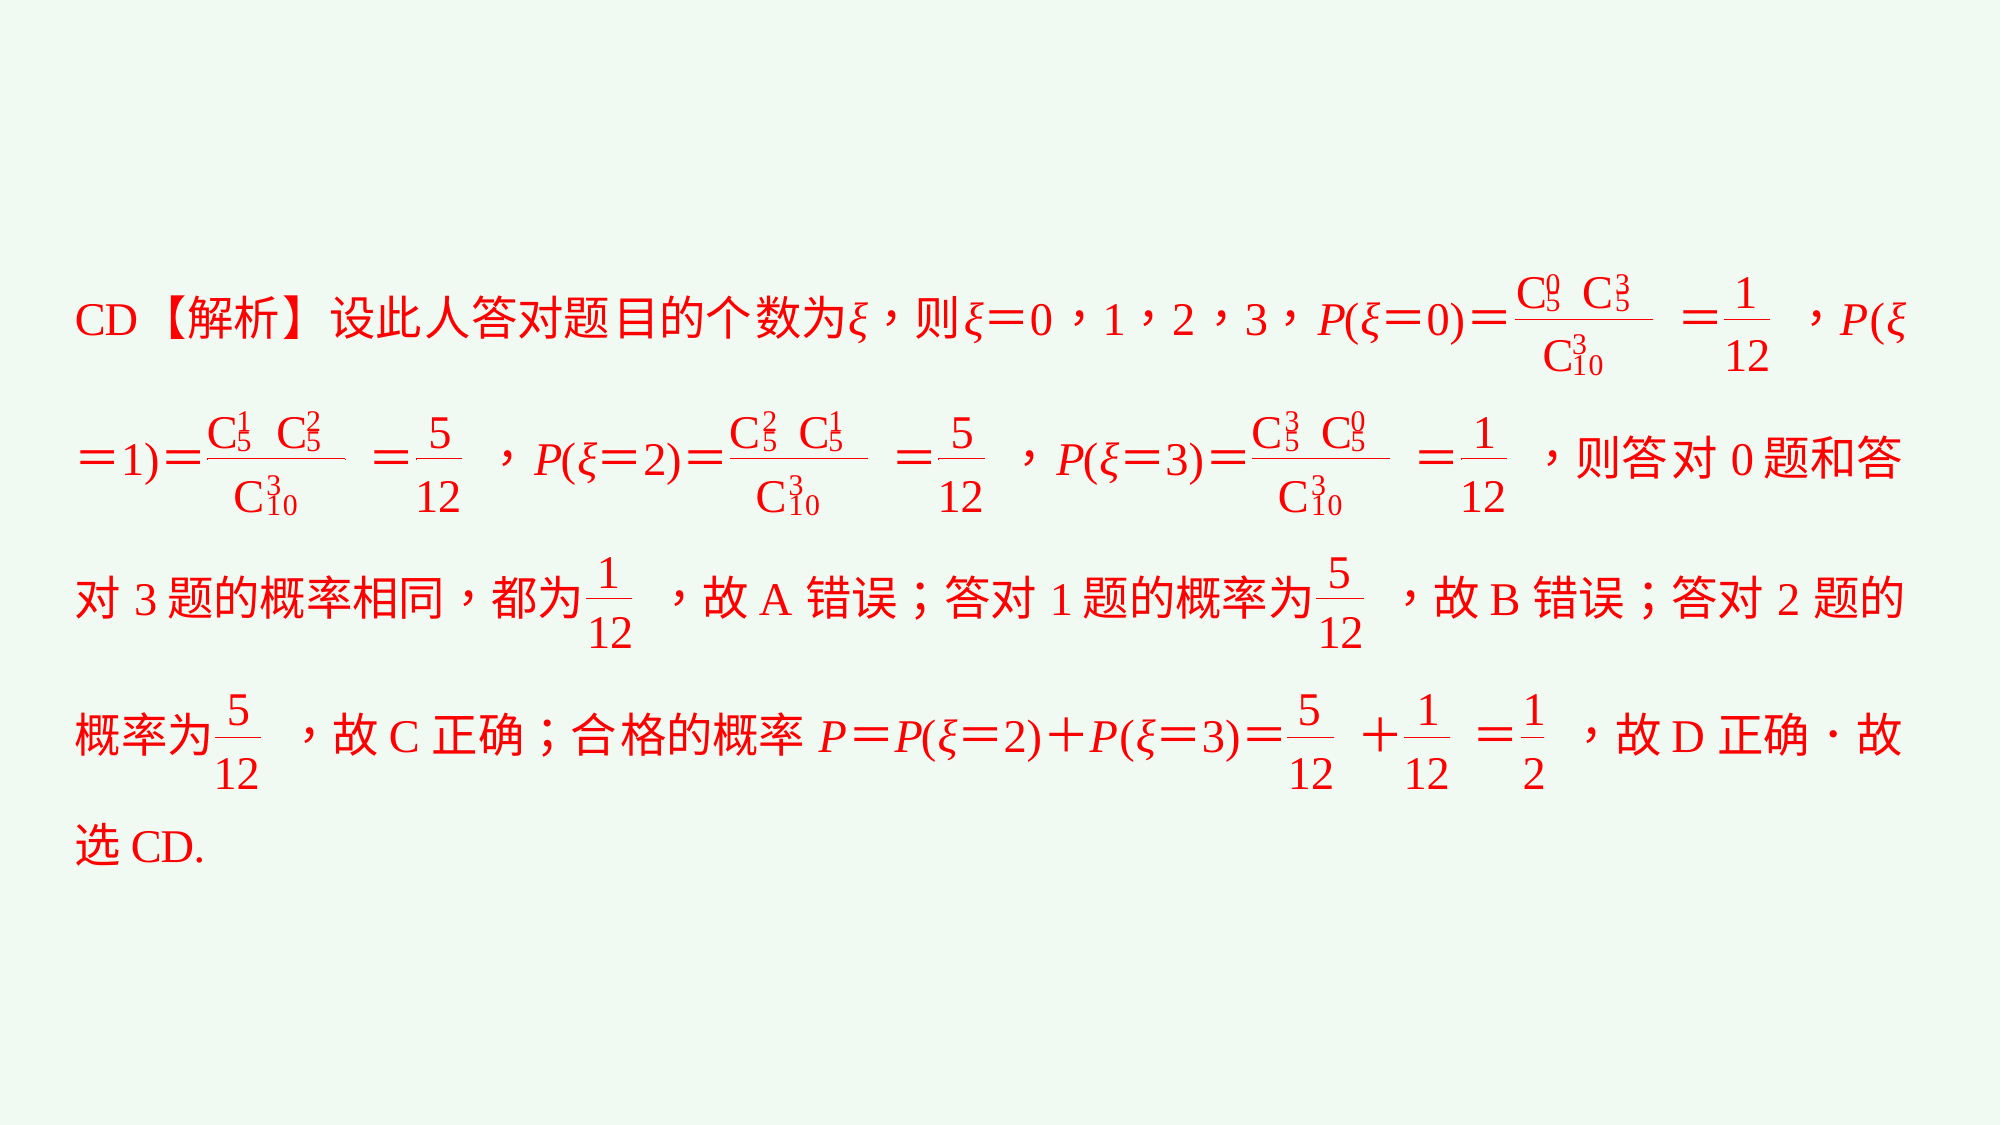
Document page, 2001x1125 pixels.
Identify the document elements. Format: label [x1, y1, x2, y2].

text_box [74, 254, 1907, 883]
